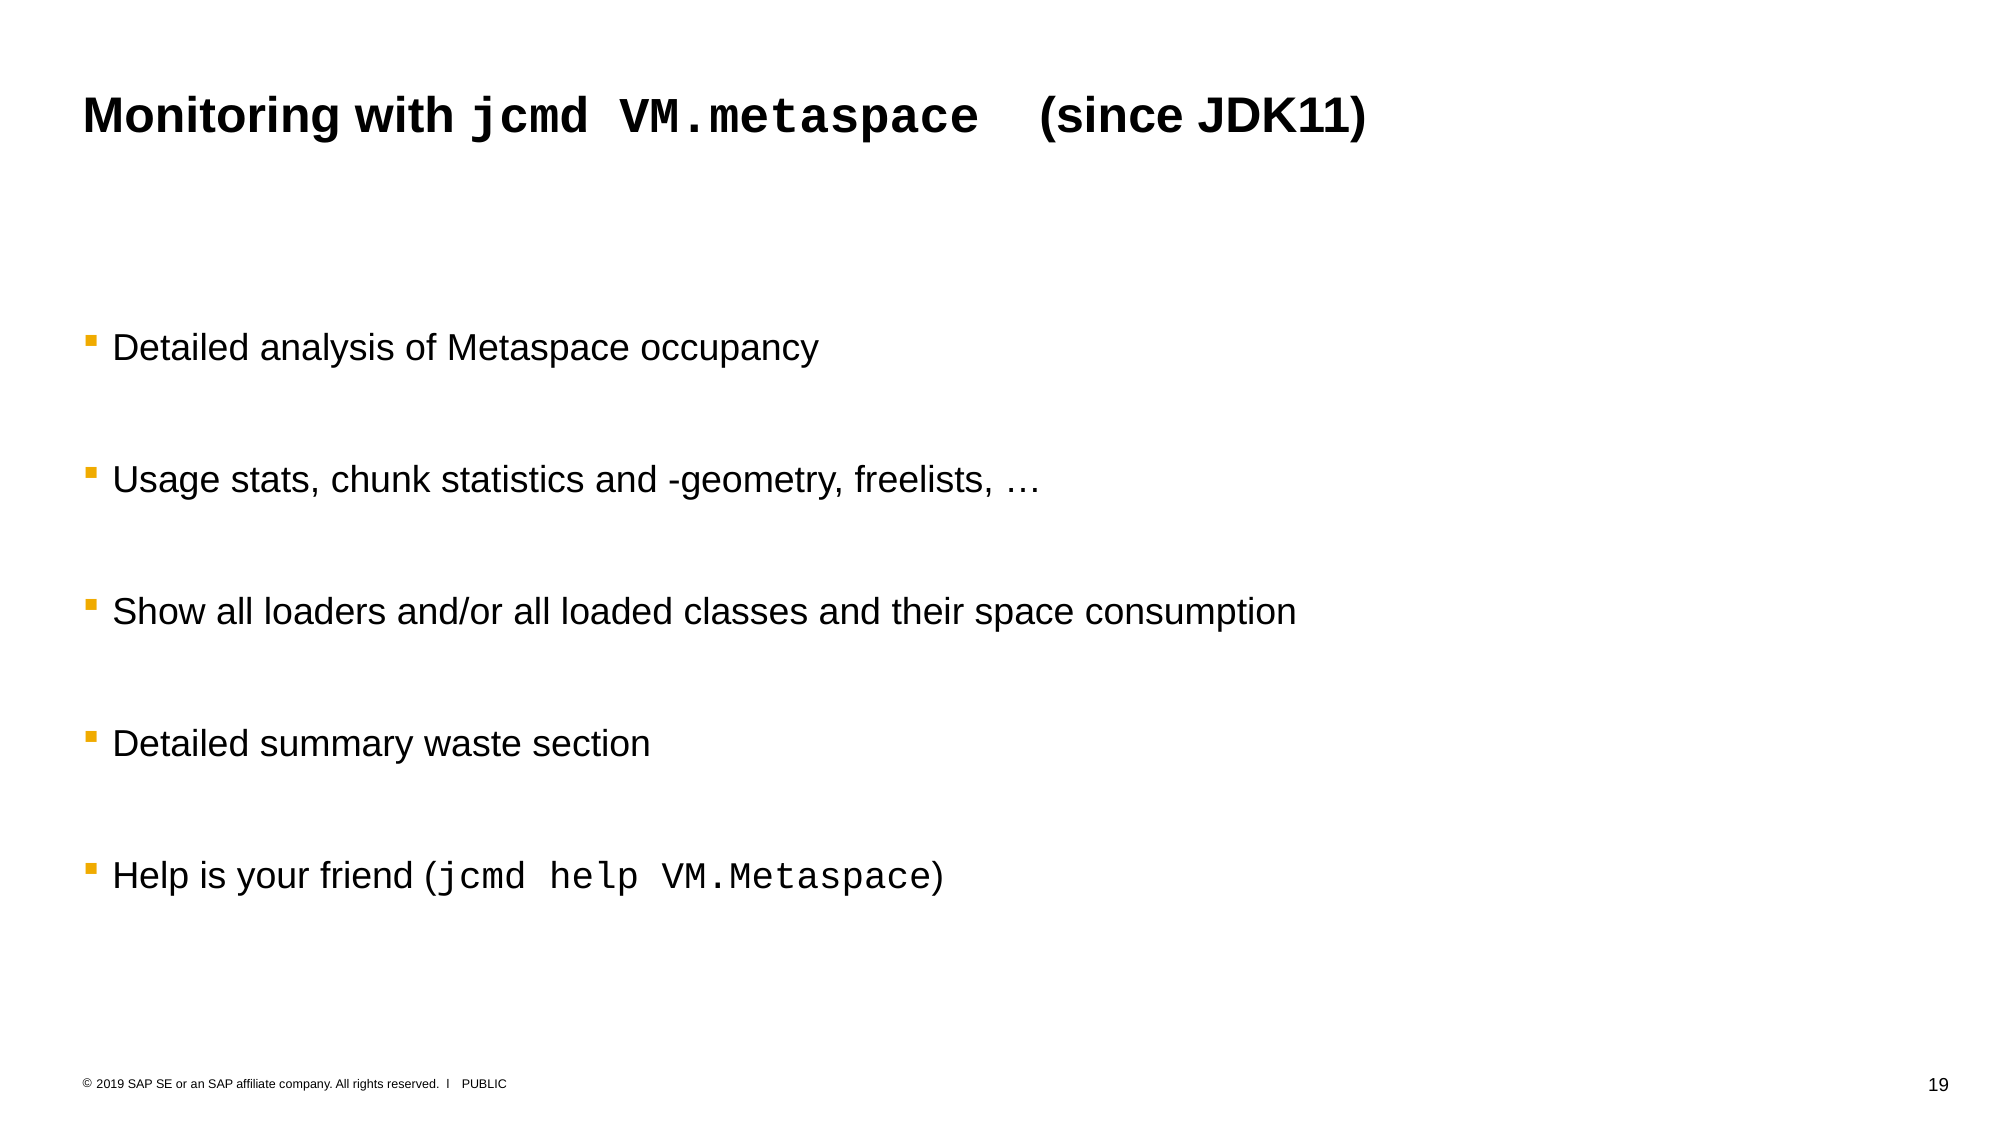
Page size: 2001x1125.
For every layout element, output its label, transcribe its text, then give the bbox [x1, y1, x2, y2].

title Monitoring with jcmd VM.metaspace (since JDK11) [82, 82, 1918, 144]
list Detailed analysis of Metaspace occupancy Usage stats, chunk statistics and -geometry, freelists, … Show all loaders and/or all loaded classes and their space consumption Detailed summary waste section Help is your friend (jcmd help VM.Metaspace) [82, 265, 1918, 1040]
